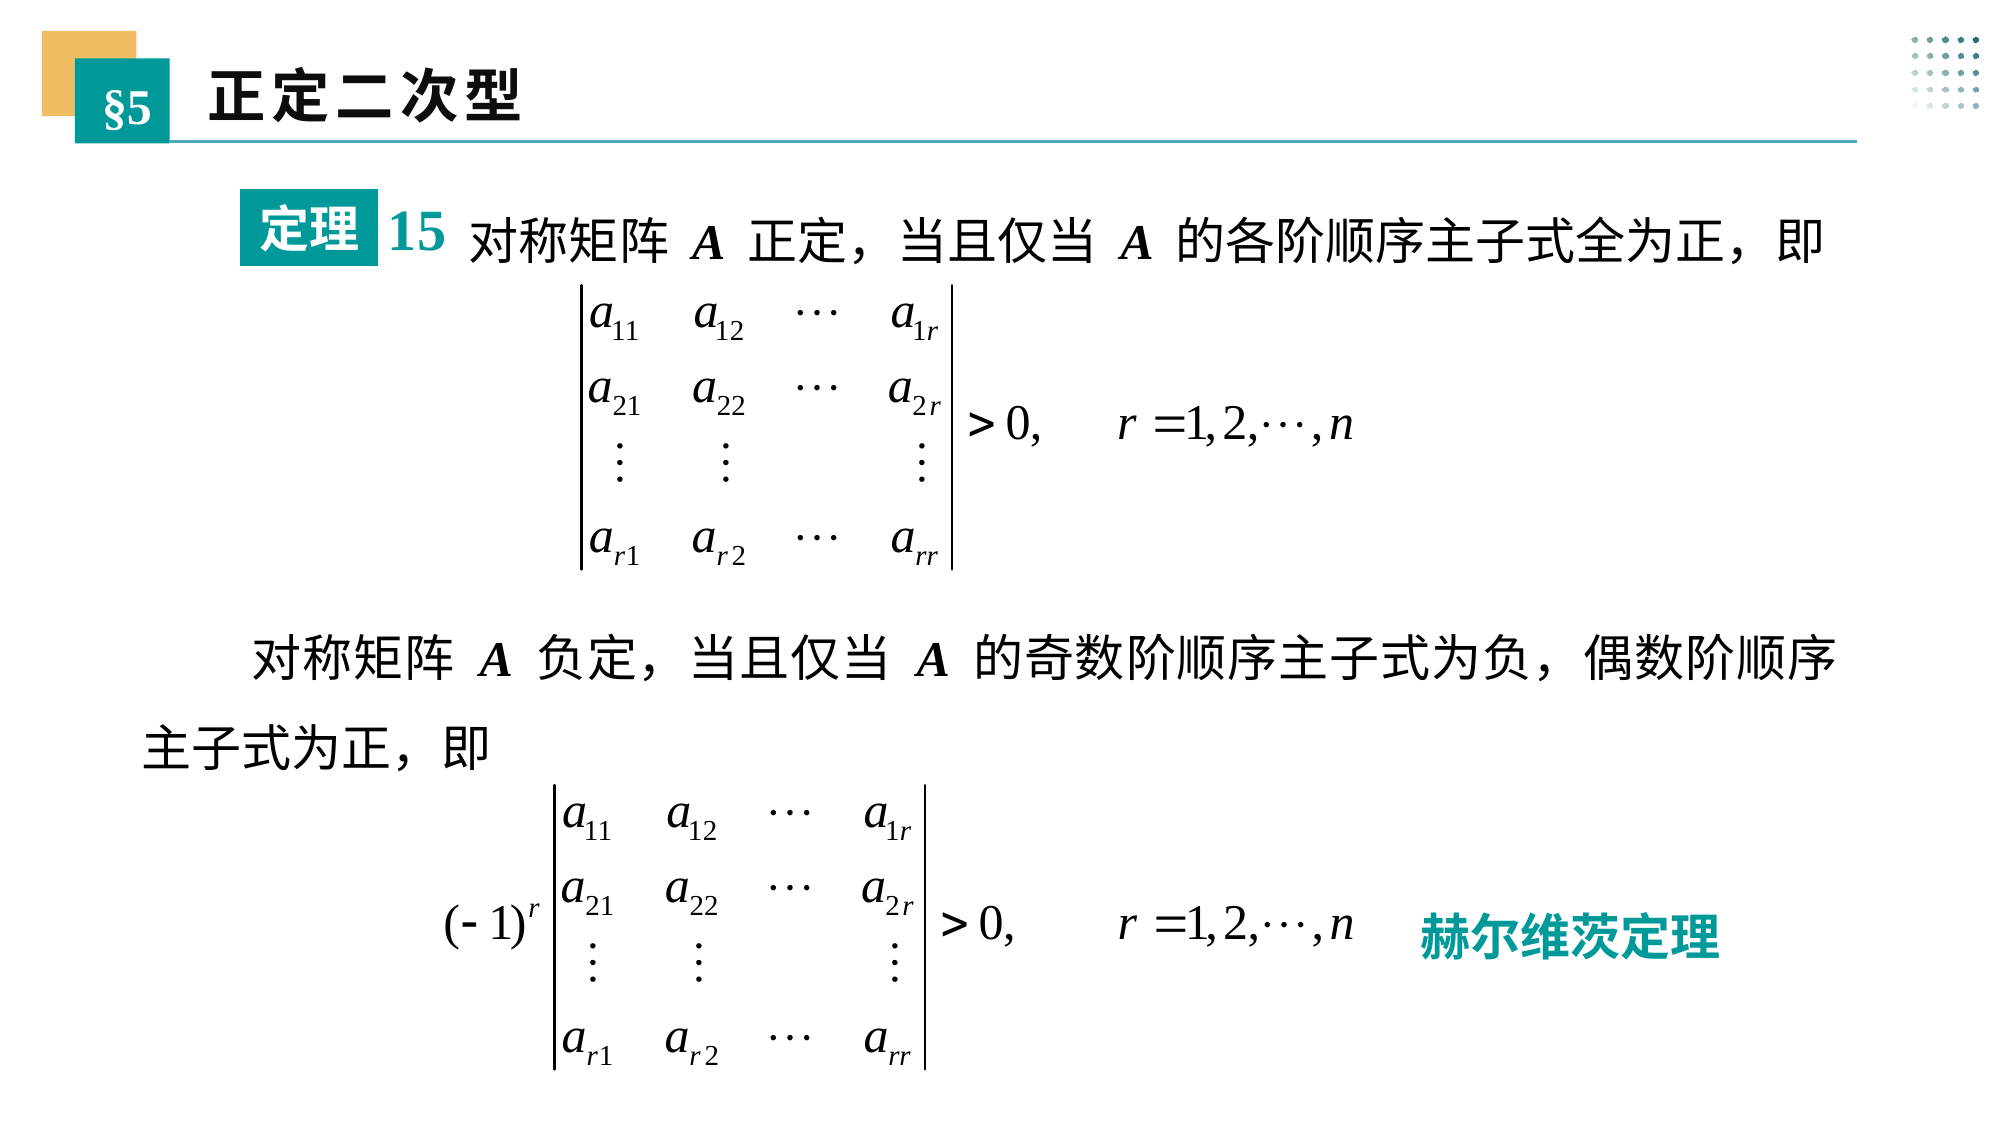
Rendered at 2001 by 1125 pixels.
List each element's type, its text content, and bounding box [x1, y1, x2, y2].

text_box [240, 184, 470, 271]
text_box 对称矩阵 A 负定，当且仅当 A 的奇数阶顺序主子式为负，偶数阶顺序主子式为正，即 [127, 588, 1852, 784]
text_box 赫尔维茨定理 [1406, 867, 1759, 973]
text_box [576, 279, 1358, 576]
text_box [440, 779, 1358, 1076]
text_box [79, 51, 856, 143]
text_box 对称矩阵 A 正定，当且仅当 A 的各阶顺序主子式全为正，即 [127, 171, 1852, 277]
